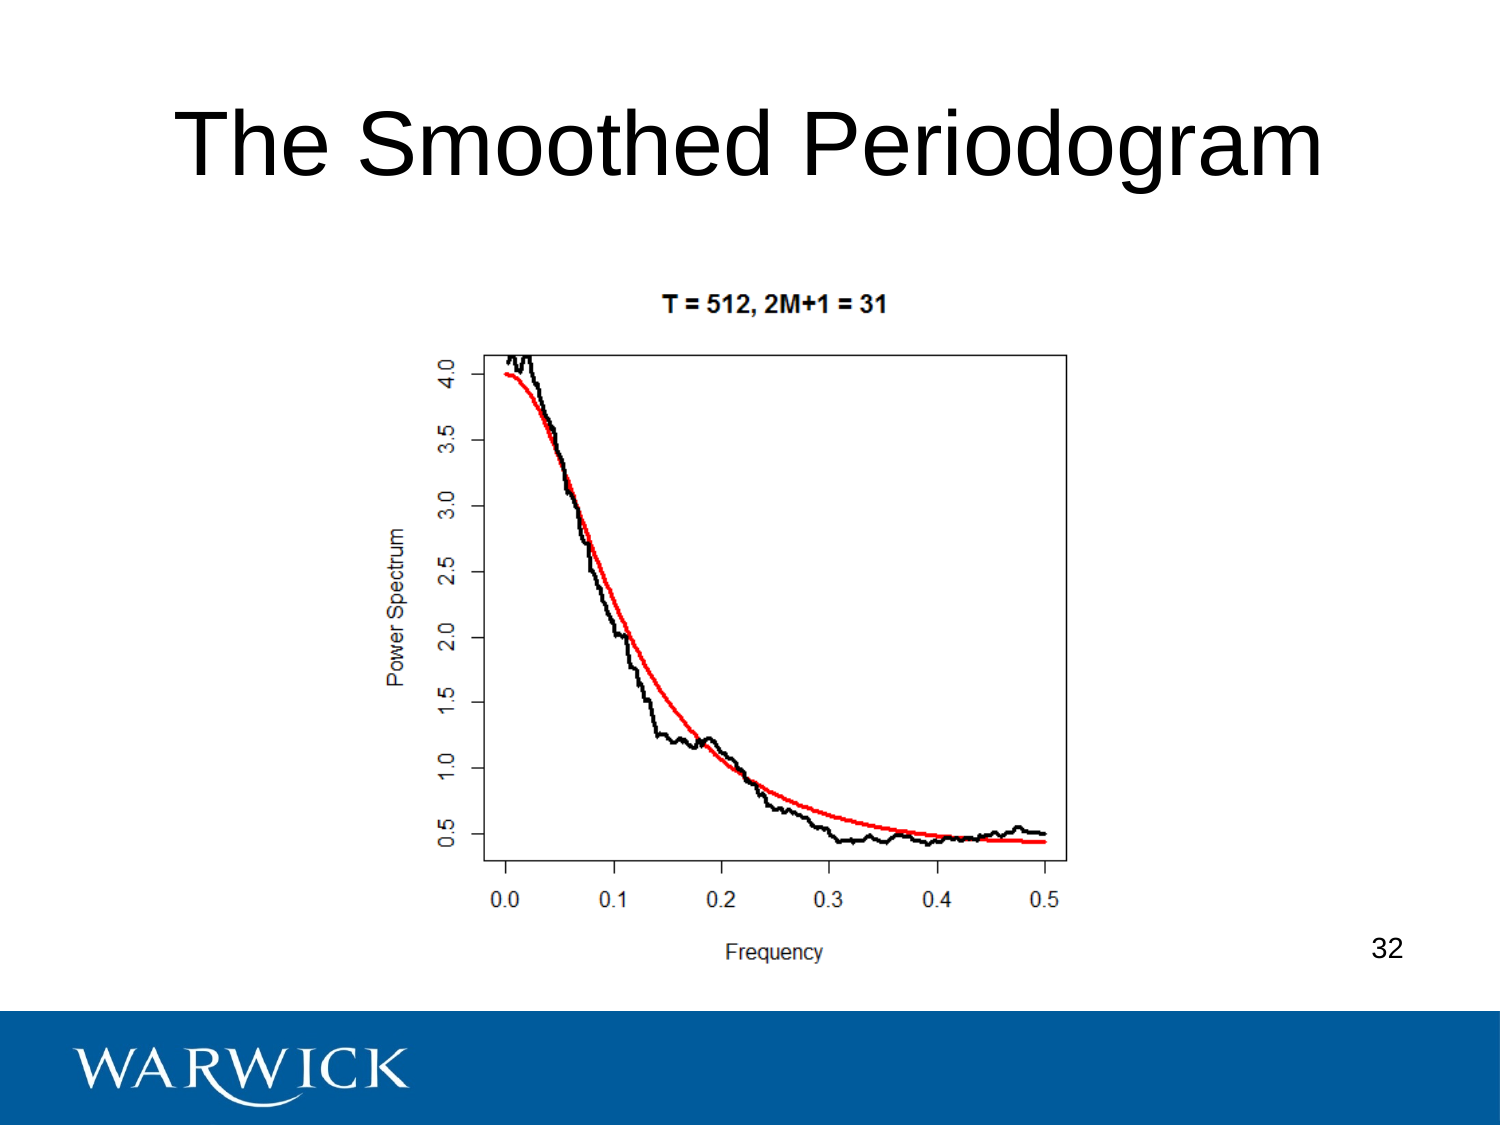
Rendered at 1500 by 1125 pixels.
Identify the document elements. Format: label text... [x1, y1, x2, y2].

picture [378, 250, 1122, 992]
picture [0, 1011, 1500, 1125]
slide_number 32 [1068, 921, 1419, 1000]
title The Smoothed Periodogram [75, 45, 1425, 233]
